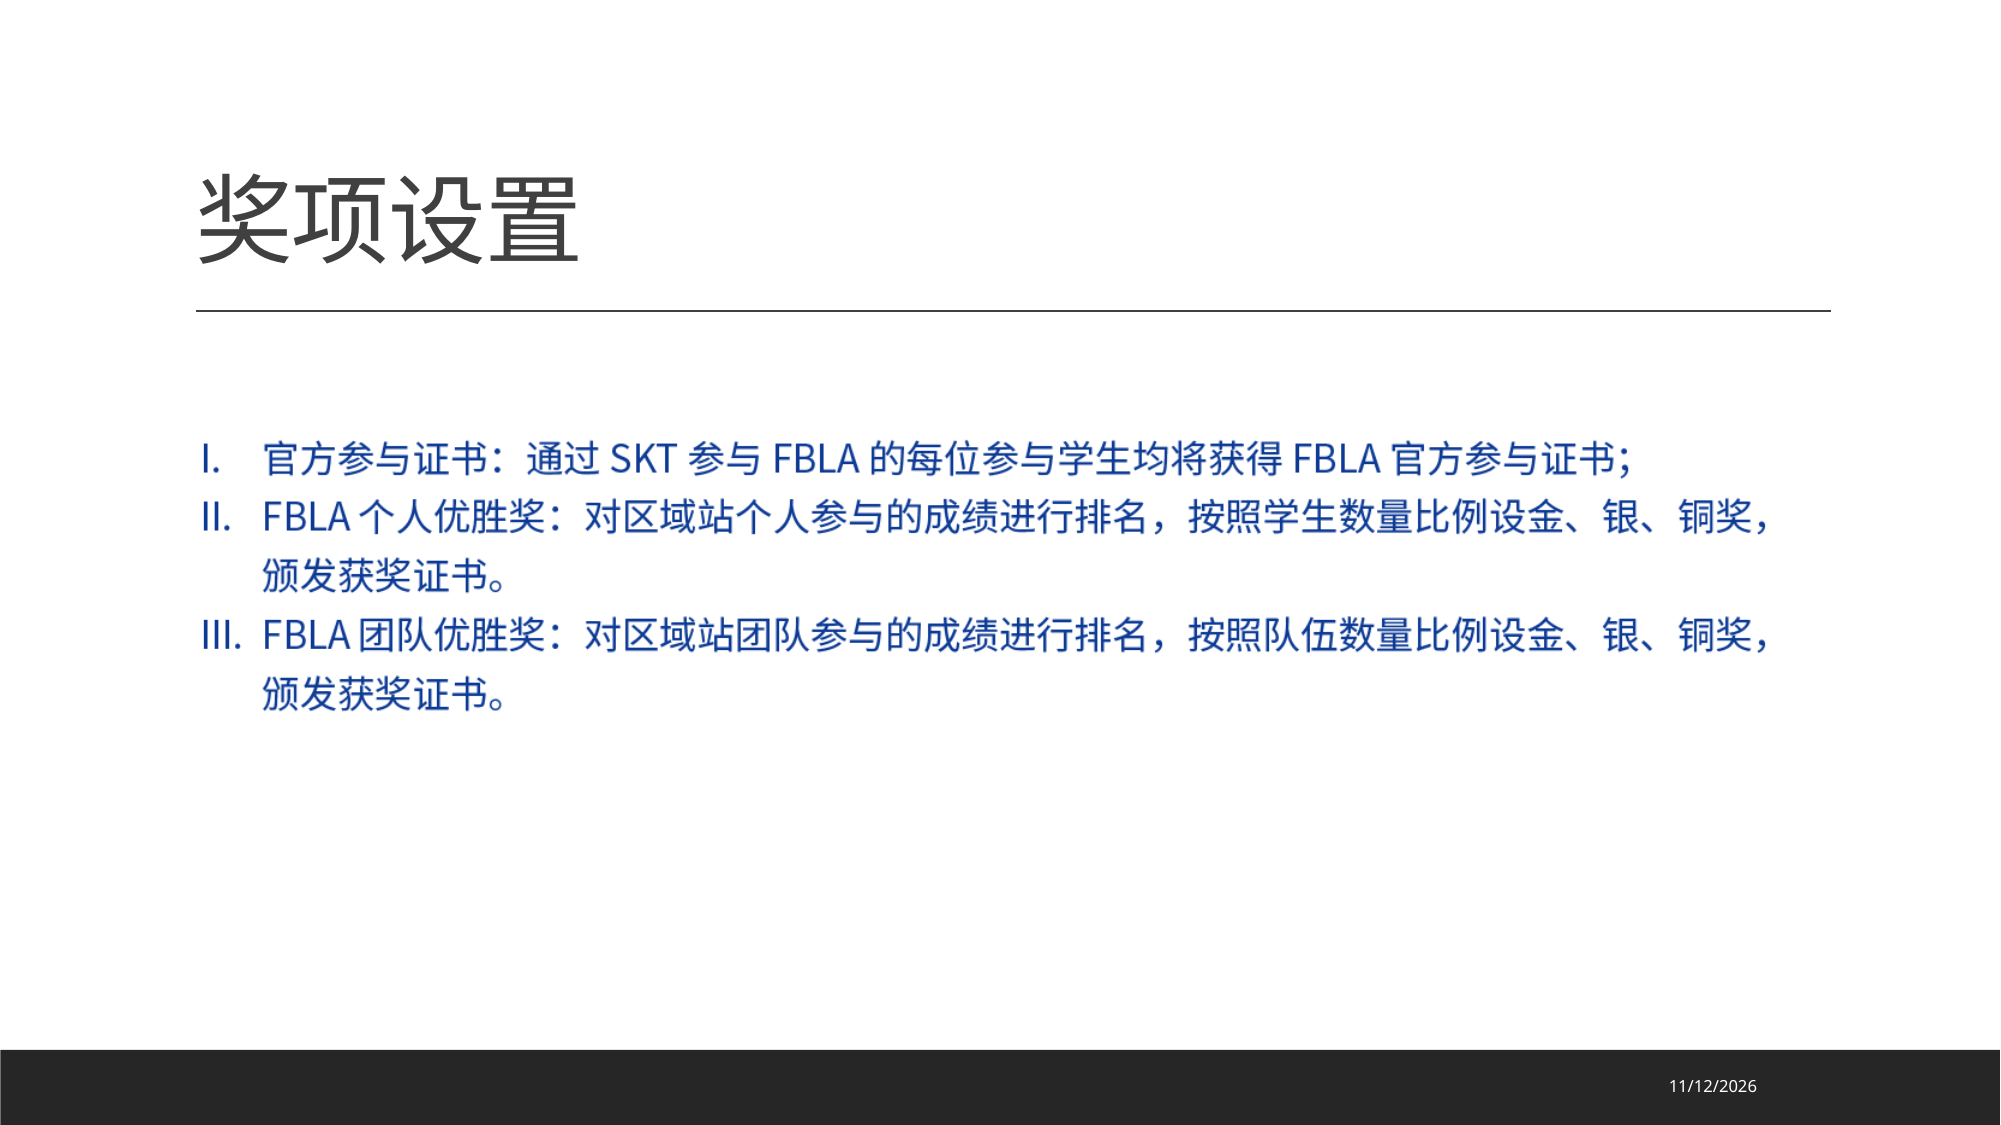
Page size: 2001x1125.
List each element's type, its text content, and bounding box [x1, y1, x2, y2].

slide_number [1348, 1057, 1773, 1118]
title 奖项设置 [180, 47, 1830, 285]
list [179, 428, 1831, 748]
